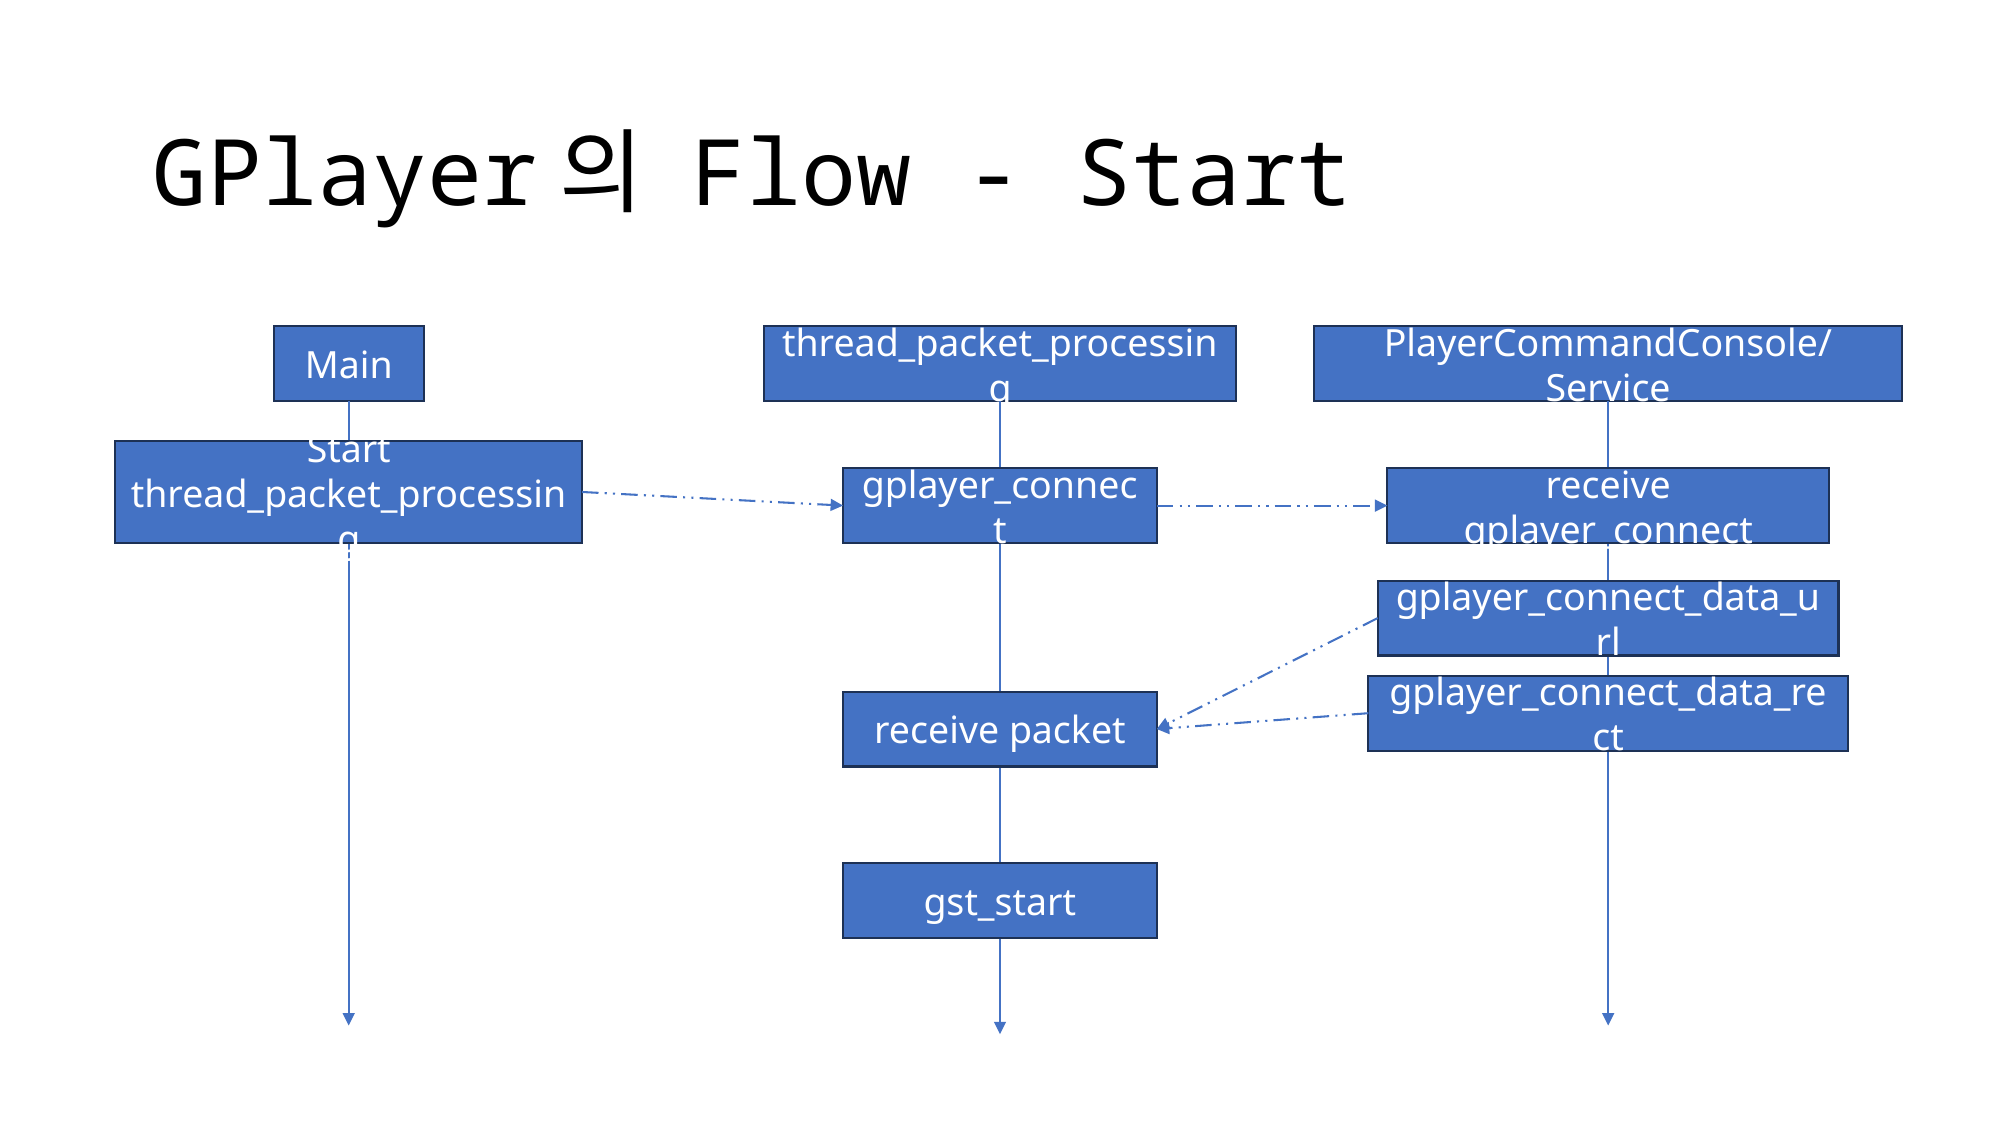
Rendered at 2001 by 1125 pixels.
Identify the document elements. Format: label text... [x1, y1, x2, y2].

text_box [1156, 713, 1369, 730]
text_box PlayerCommandConsole/Service [1313, 325, 1903, 402]
text_box Start thread_packet_processing [114, 440, 348, 544]
title GPlayer의 Flow - Start [137, 59, 1863, 278]
text_box gplayer_connect [1001, 467, 1158, 544]
text_box receive gplayer_connect [1386, 467, 1608, 544]
text_box Main [273, 325, 425, 402]
text_box gplayer_connect [842, 467, 999, 544]
text_box receive packet [1001, 691, 1158, 768]
text_box gst_start [1001, 862, 1158, 939]
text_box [582, 492, 843, 506]
text_box gplayer_connect_data_rect [1367, 675, 1608, 752]
text_box Start thread_packet_processing [349, 440, 583, 544]
text_box thread_packet_processing [763, 325, 1237, 402]
text_box gplayer_connect_data_url [1609, 580, 1840, 657]
text_box gst_start [842, 862, 999, 939]
text_box receive gplayer_connect [1609, 467, 1830, 544]
text_box gplayer_connect_data_url [1377, 580, 1608, 657]
text_box gplayer_connect_data_rect [1609, 675, 1849, 752]
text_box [1156, 618, 1378, 729]
text_box receive packet [842, 691, 999, 768]
